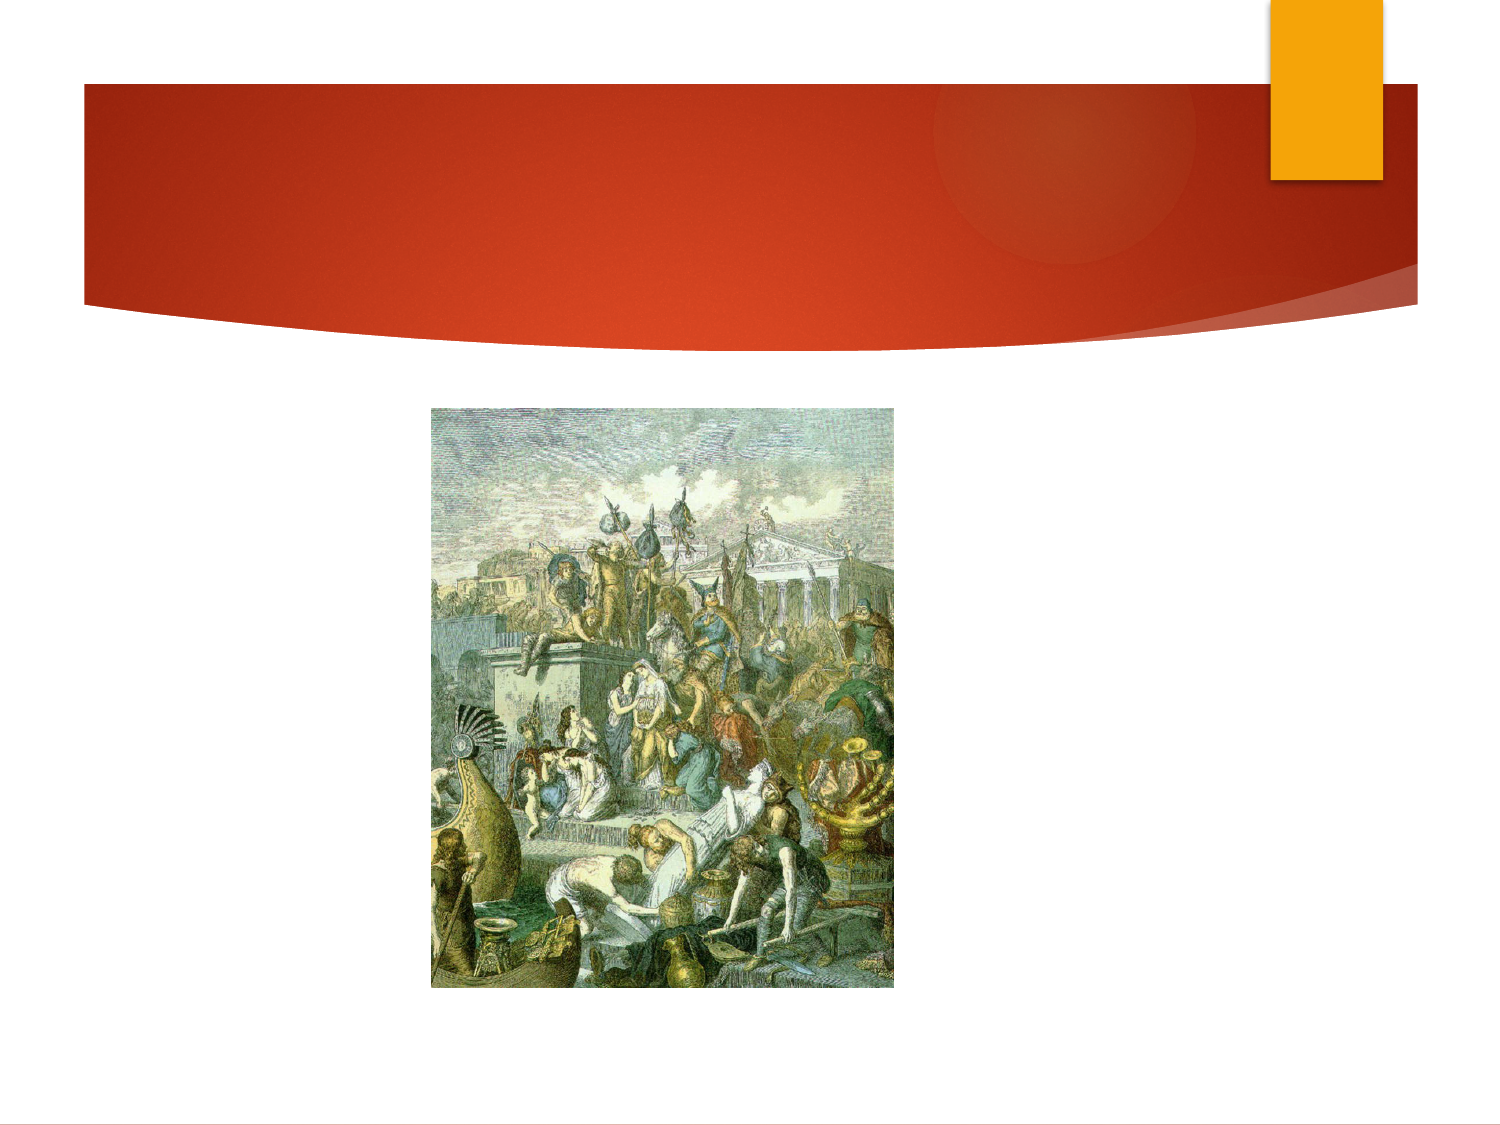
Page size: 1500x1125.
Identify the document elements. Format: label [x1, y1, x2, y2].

list [431, 408, 894, 988]
